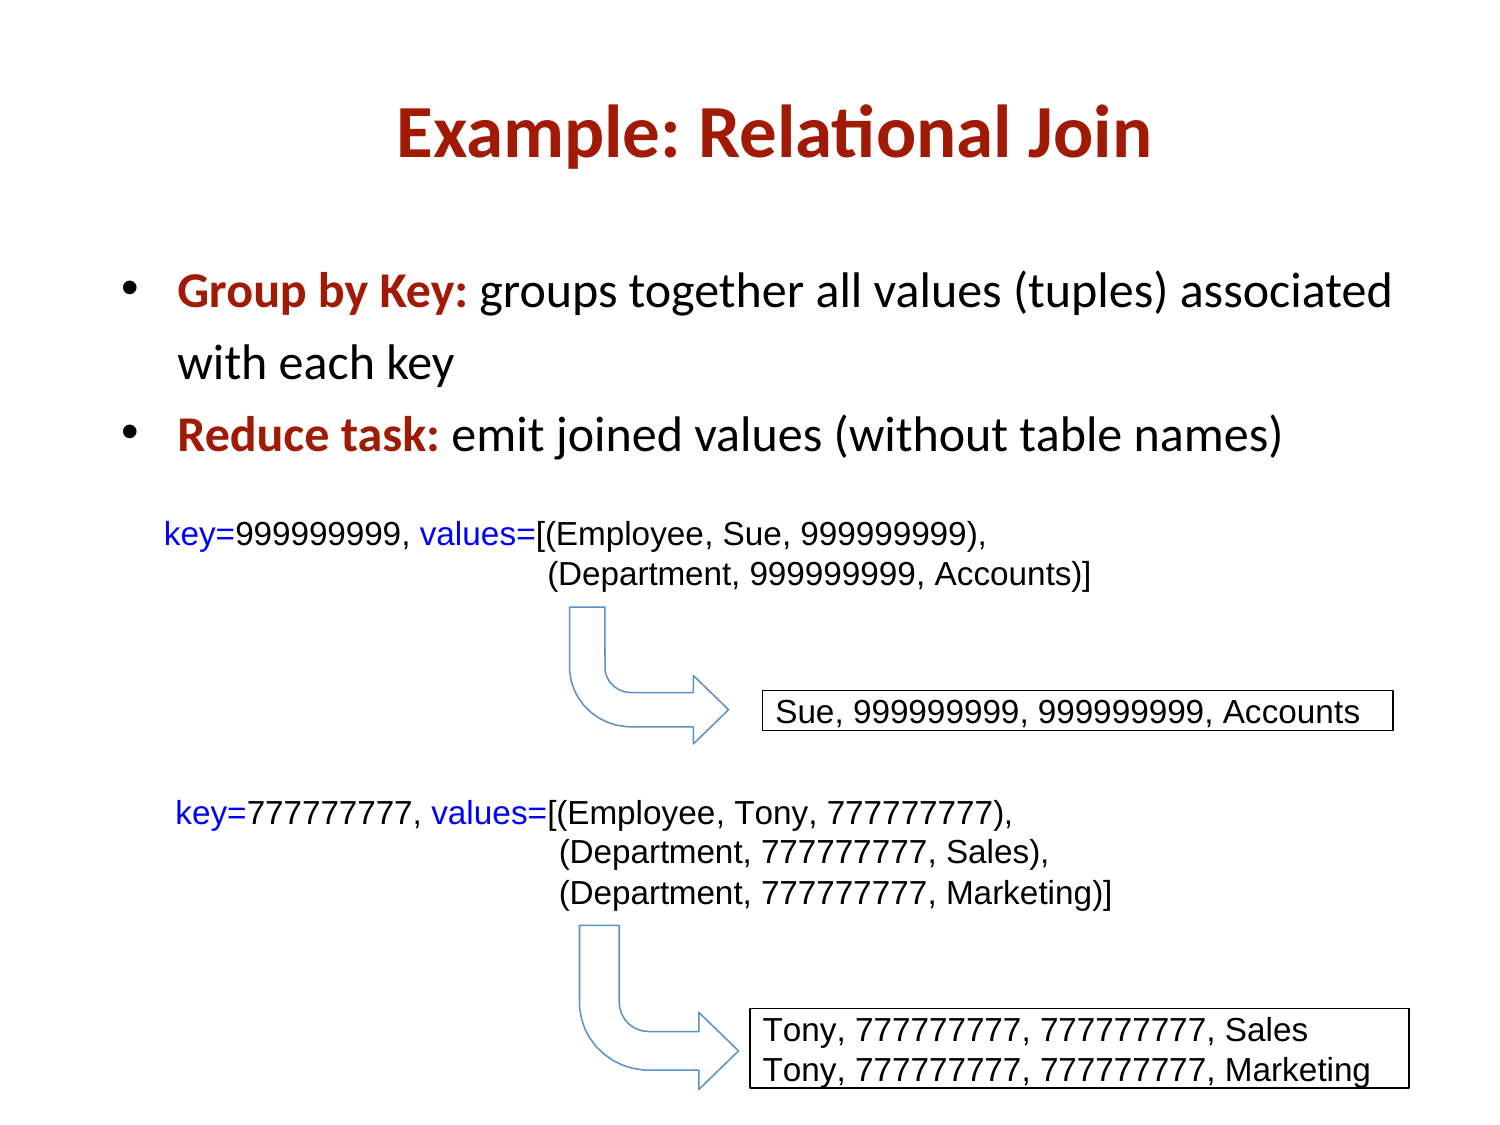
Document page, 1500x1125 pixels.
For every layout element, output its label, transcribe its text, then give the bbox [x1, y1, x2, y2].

text_box Tony, 777777777, 777777777, Sales Tony, 777777777, 777777777, Marketing [750, 1008, 1410, 1089]
text_box key=777777777, values=[(Employee, Tony, 777777777), (Department, 777777777, Sales), (Department, 777777777, Marketing)] [173, 790, 1135, 912]
text_box [569, 607, 729, 744]
text_box Sue, 999999999, 999999999, Accounts [762, 690, 1394, 731]
text_box Example: Relational Join [137, 75, 1413, 238]
text_box Group by Key: groups together all values (tuples) associated with each key Reduce task: emit joined values (without table names) [106, 238, 1444, 469]
text_box key=999999999, values=[(Employee, Sue, 999999999), (Department, 999999999, Accounts)] [162, 512, 1112, 593]
text_box [579, 925, 739, 1090]
